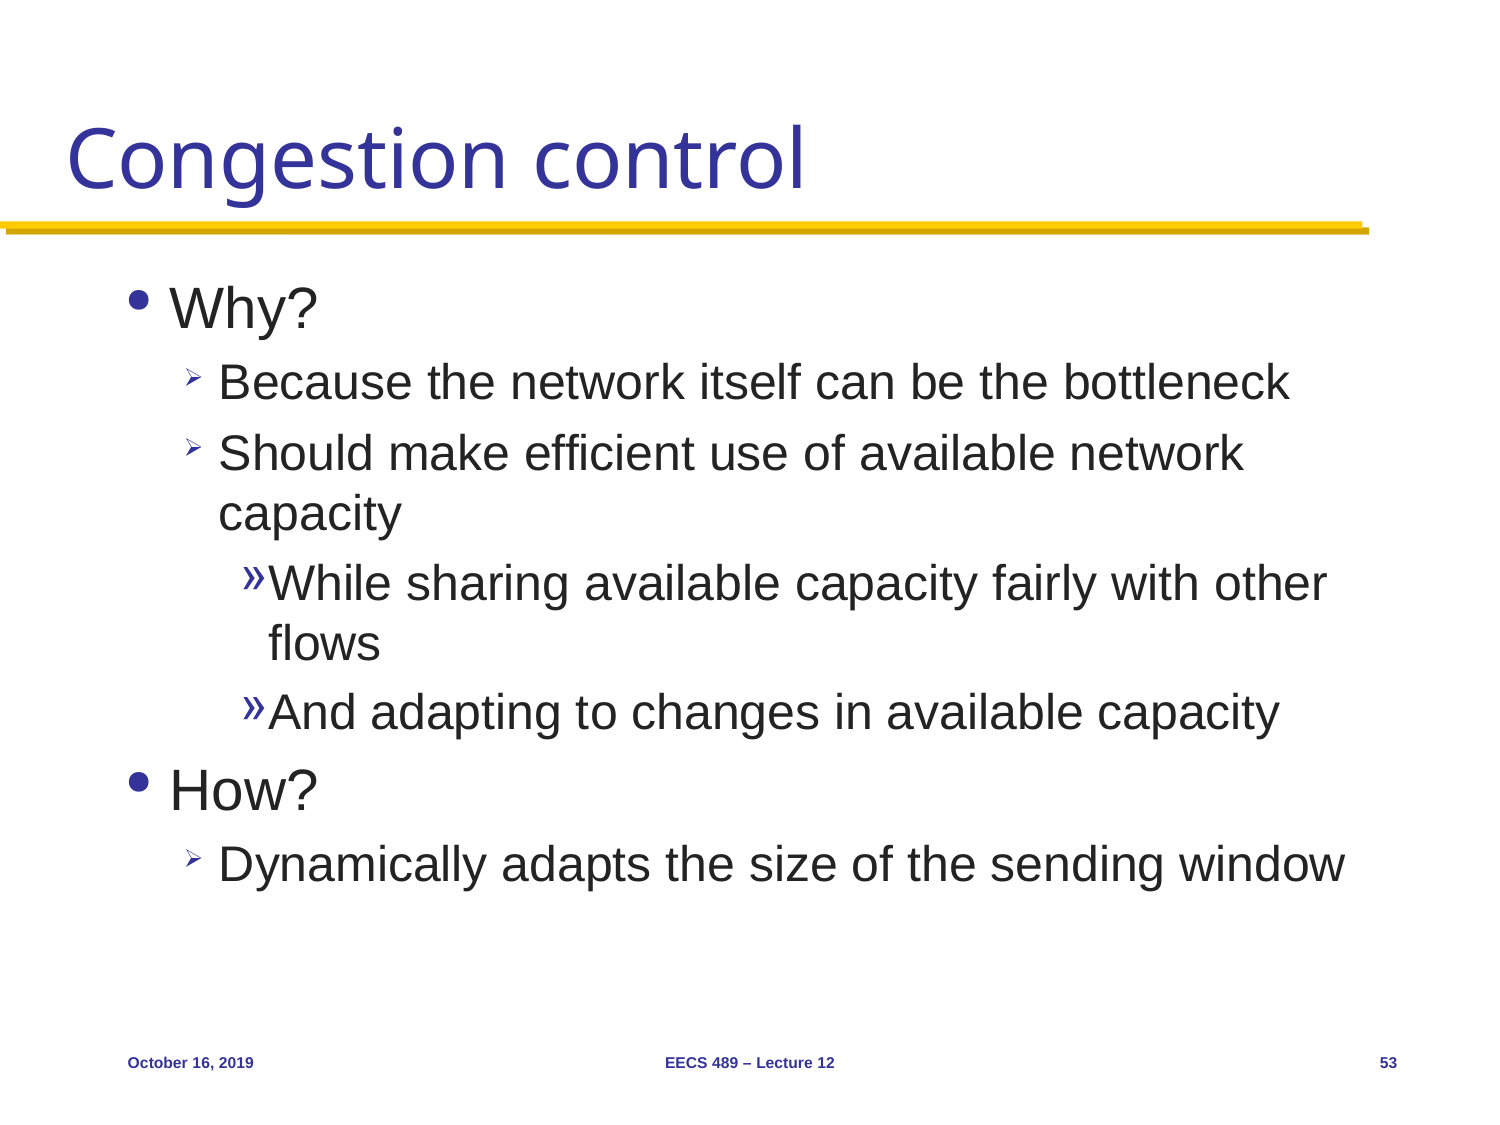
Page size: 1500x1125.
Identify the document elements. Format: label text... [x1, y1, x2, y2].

list Why? Because the network itself can be the bottleneck Should make efficient use of available network capacity While sharing available capacity fairly with other flows And adapting to changes in available capacity How? Dynamically adapts the size of the sending window [112, 262, 1413, 988]
slide_number 53 [1312, 1024, 1413, 1101]
footer EECS 489 – Lecture 12 [512, 1024, 988, 1101]
title Congestion control [49, 24, 1451, 213]
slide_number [112, 1024, 426, 1101]
